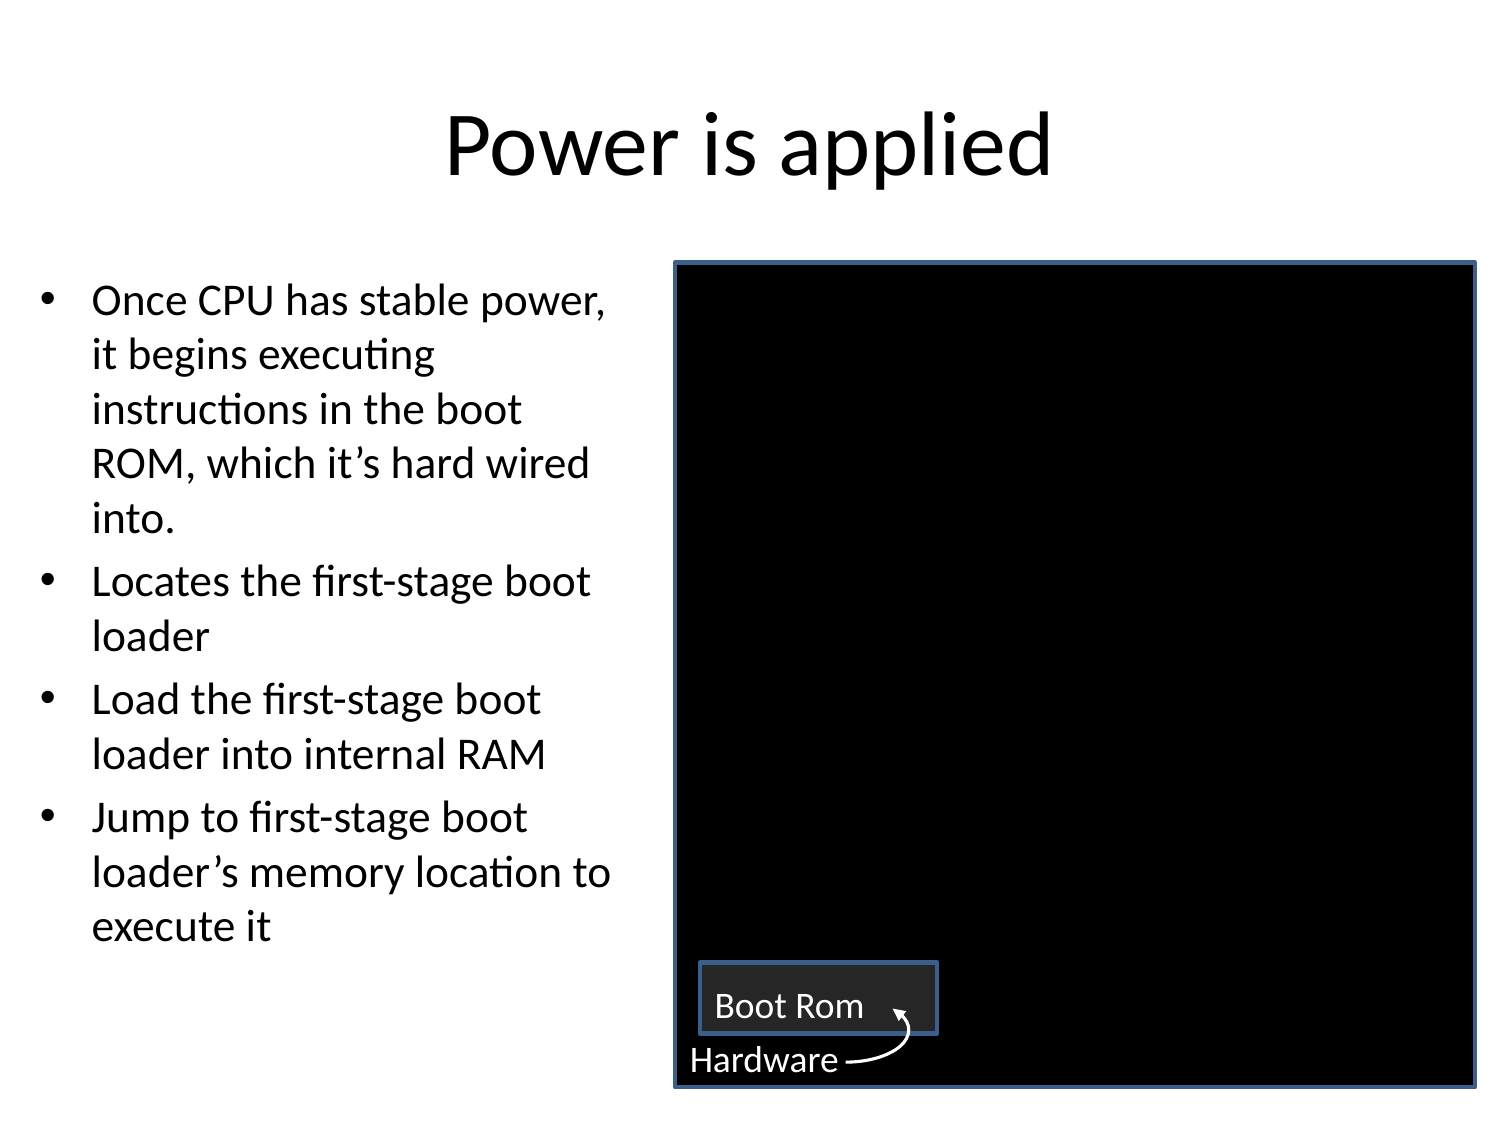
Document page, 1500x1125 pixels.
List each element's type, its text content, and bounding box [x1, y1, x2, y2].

list Once CPU has stable power, it begins executing instructions in the boot ROM, which it’s hard wired into. Locates the first-stage boot loader Load the first-stage boot loader into internal RAM Jump to first-stage boot loader’s memory location to execute it [24, 262, 638, 963]
title Power is applied [75, 45, 1425, 233]
text_box Hardware [673, 260, 1477, 1089]
text_box [845, 1008, 910, 1063]
text_box Boot Rom [698, 960, 939, 1036]
